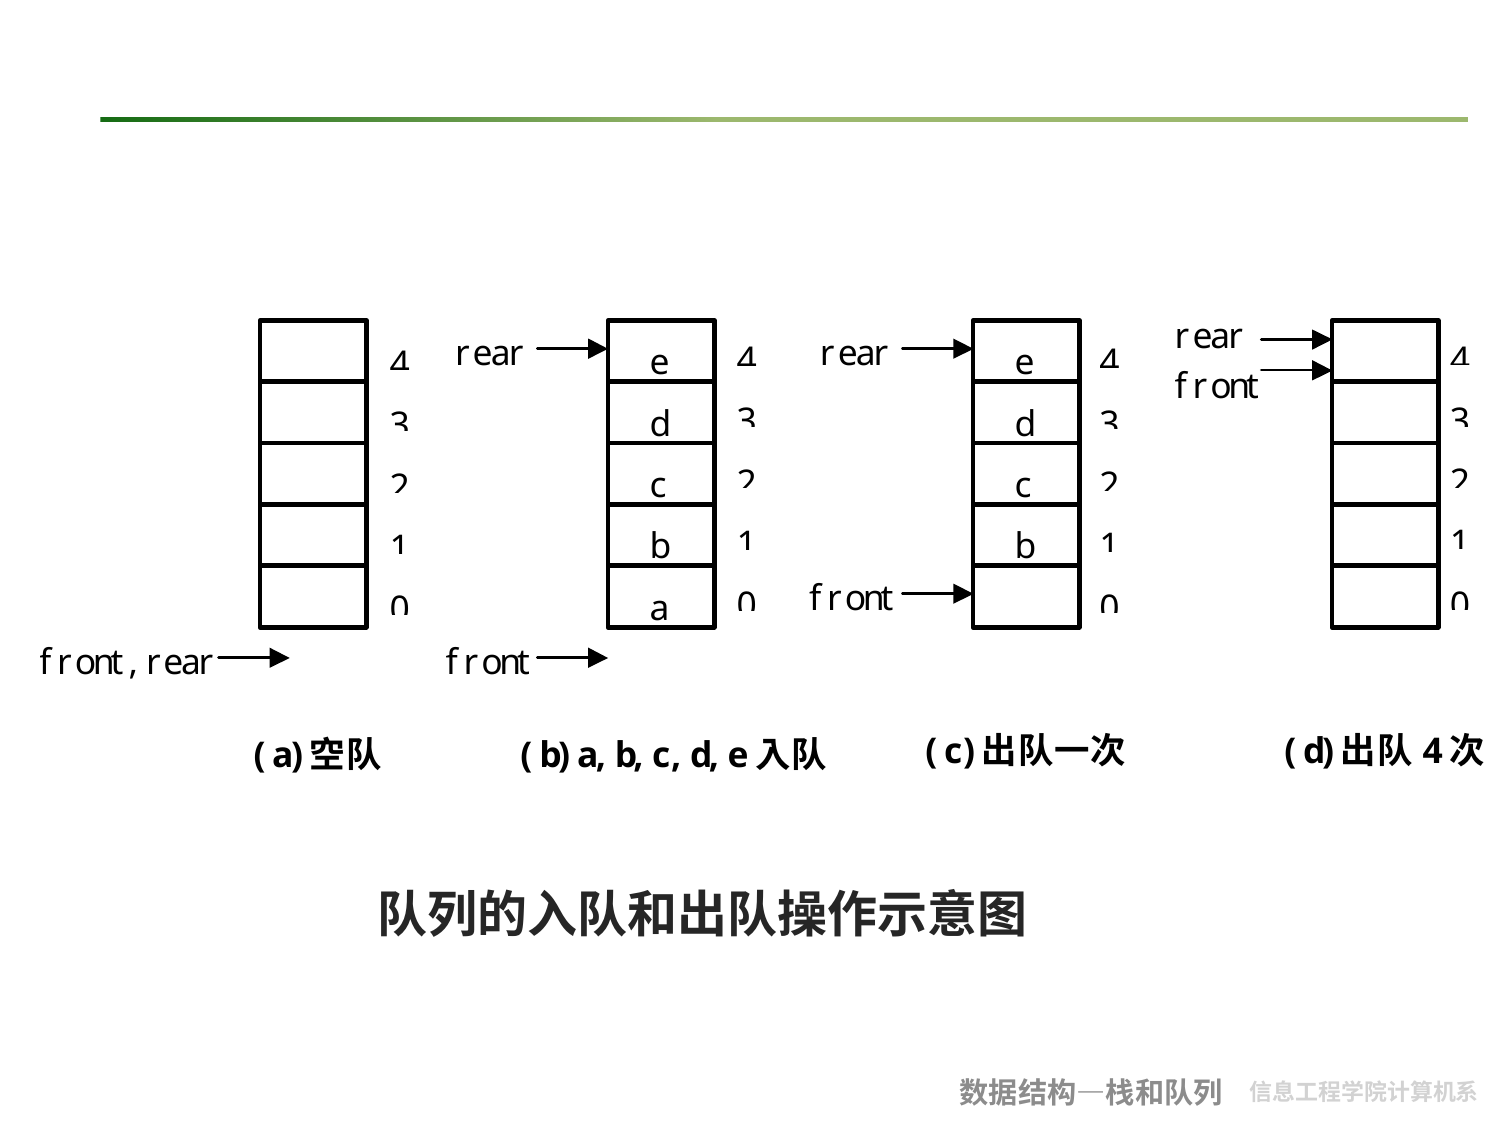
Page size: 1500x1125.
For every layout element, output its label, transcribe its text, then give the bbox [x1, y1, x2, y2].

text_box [39, 302, 1500, 777]
text_box 队列的入队和出队操作示意图 [362, 874, 1138, 950]
